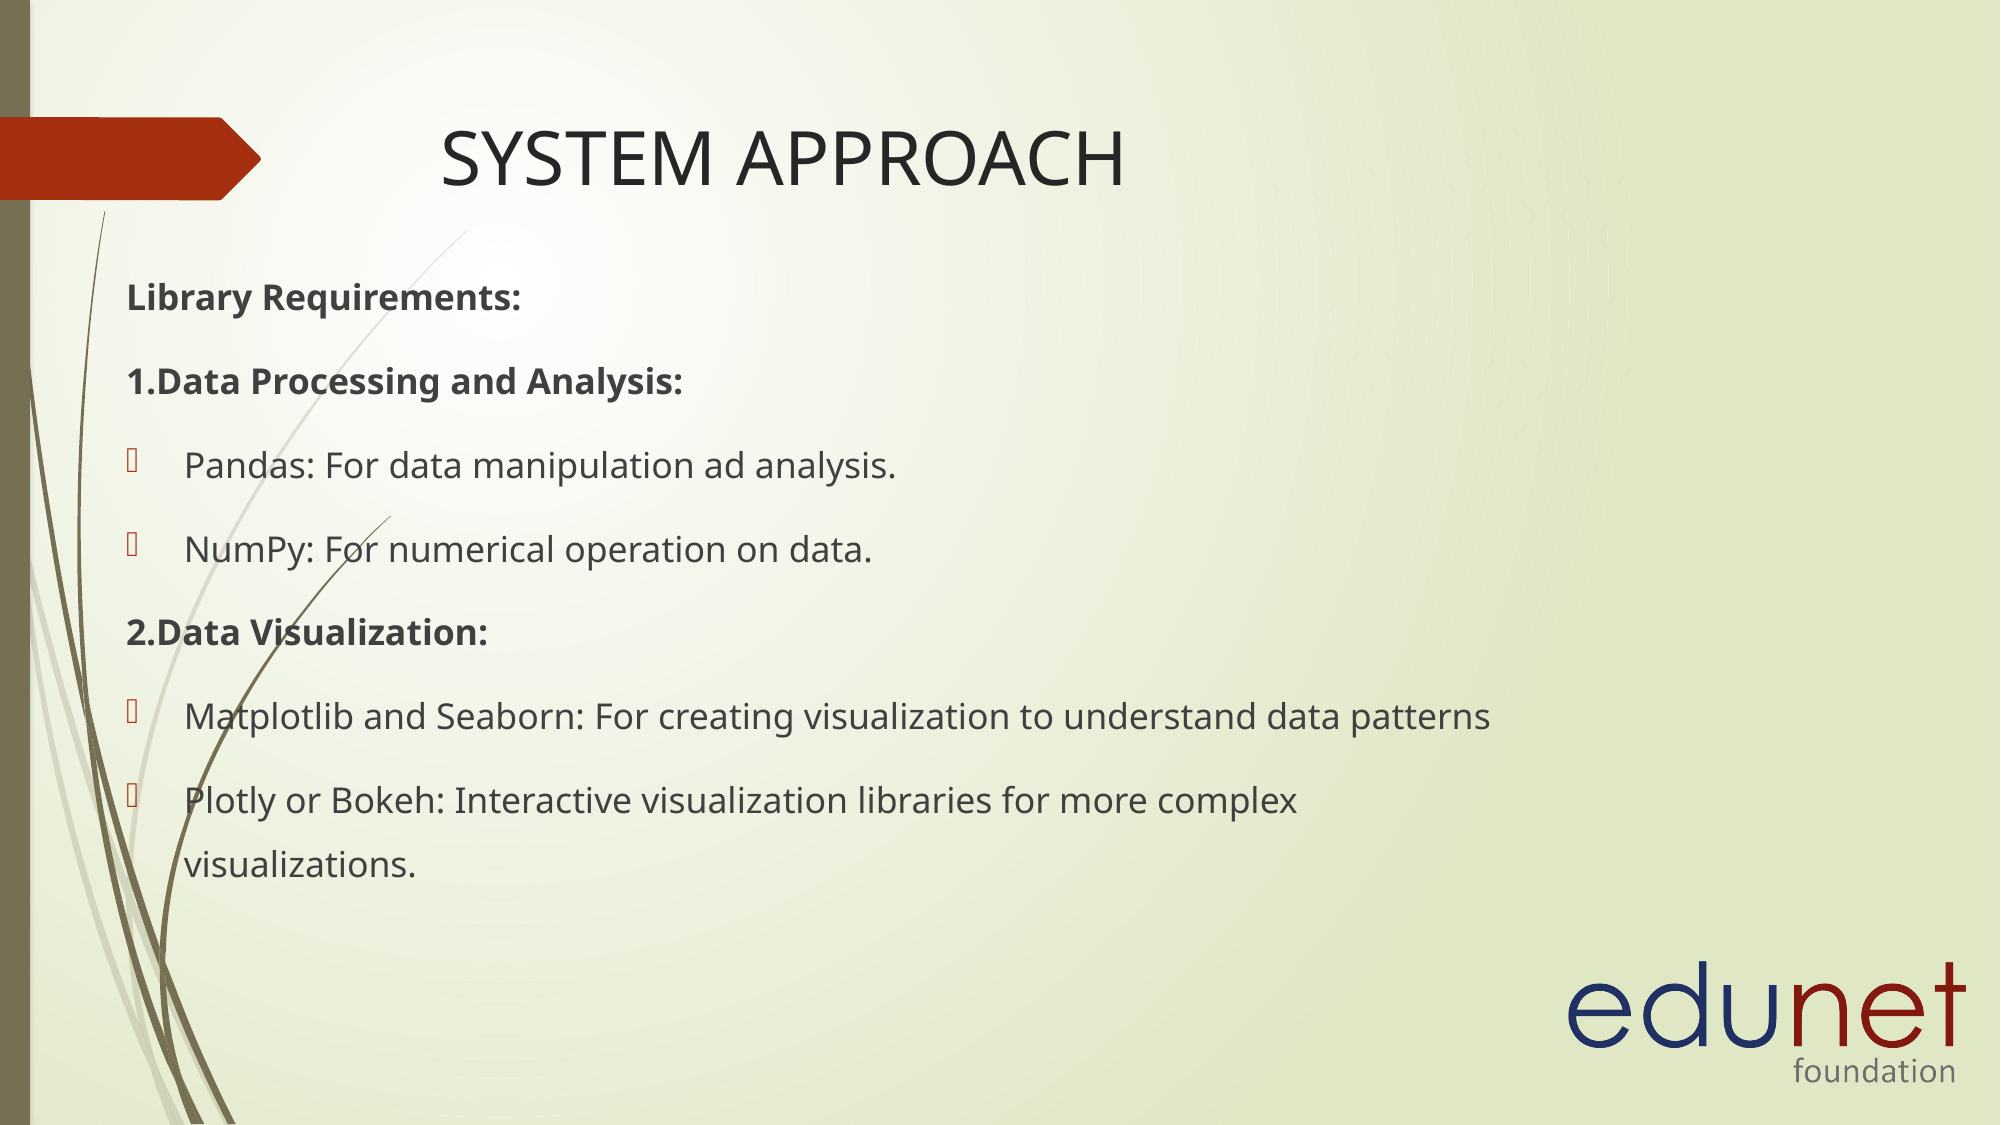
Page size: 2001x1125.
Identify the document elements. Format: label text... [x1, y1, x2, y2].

list Library Requirements: 1.Data Processing and Analysis: Pandas: For data manipulation ad analysis. NumPy: For numerical operation on data. 2.Data Visualization: Matplotlib and Seaborn: For creating visualization to understand data patterns Plotly or Bokeh: Interactive visualization libraries for more complex visualizations. [111, 267, 1522, 905]
title SYSTEM APPROACH [425, 102, 1888, 313]
picture [1559, 956, 1971, 1091]
